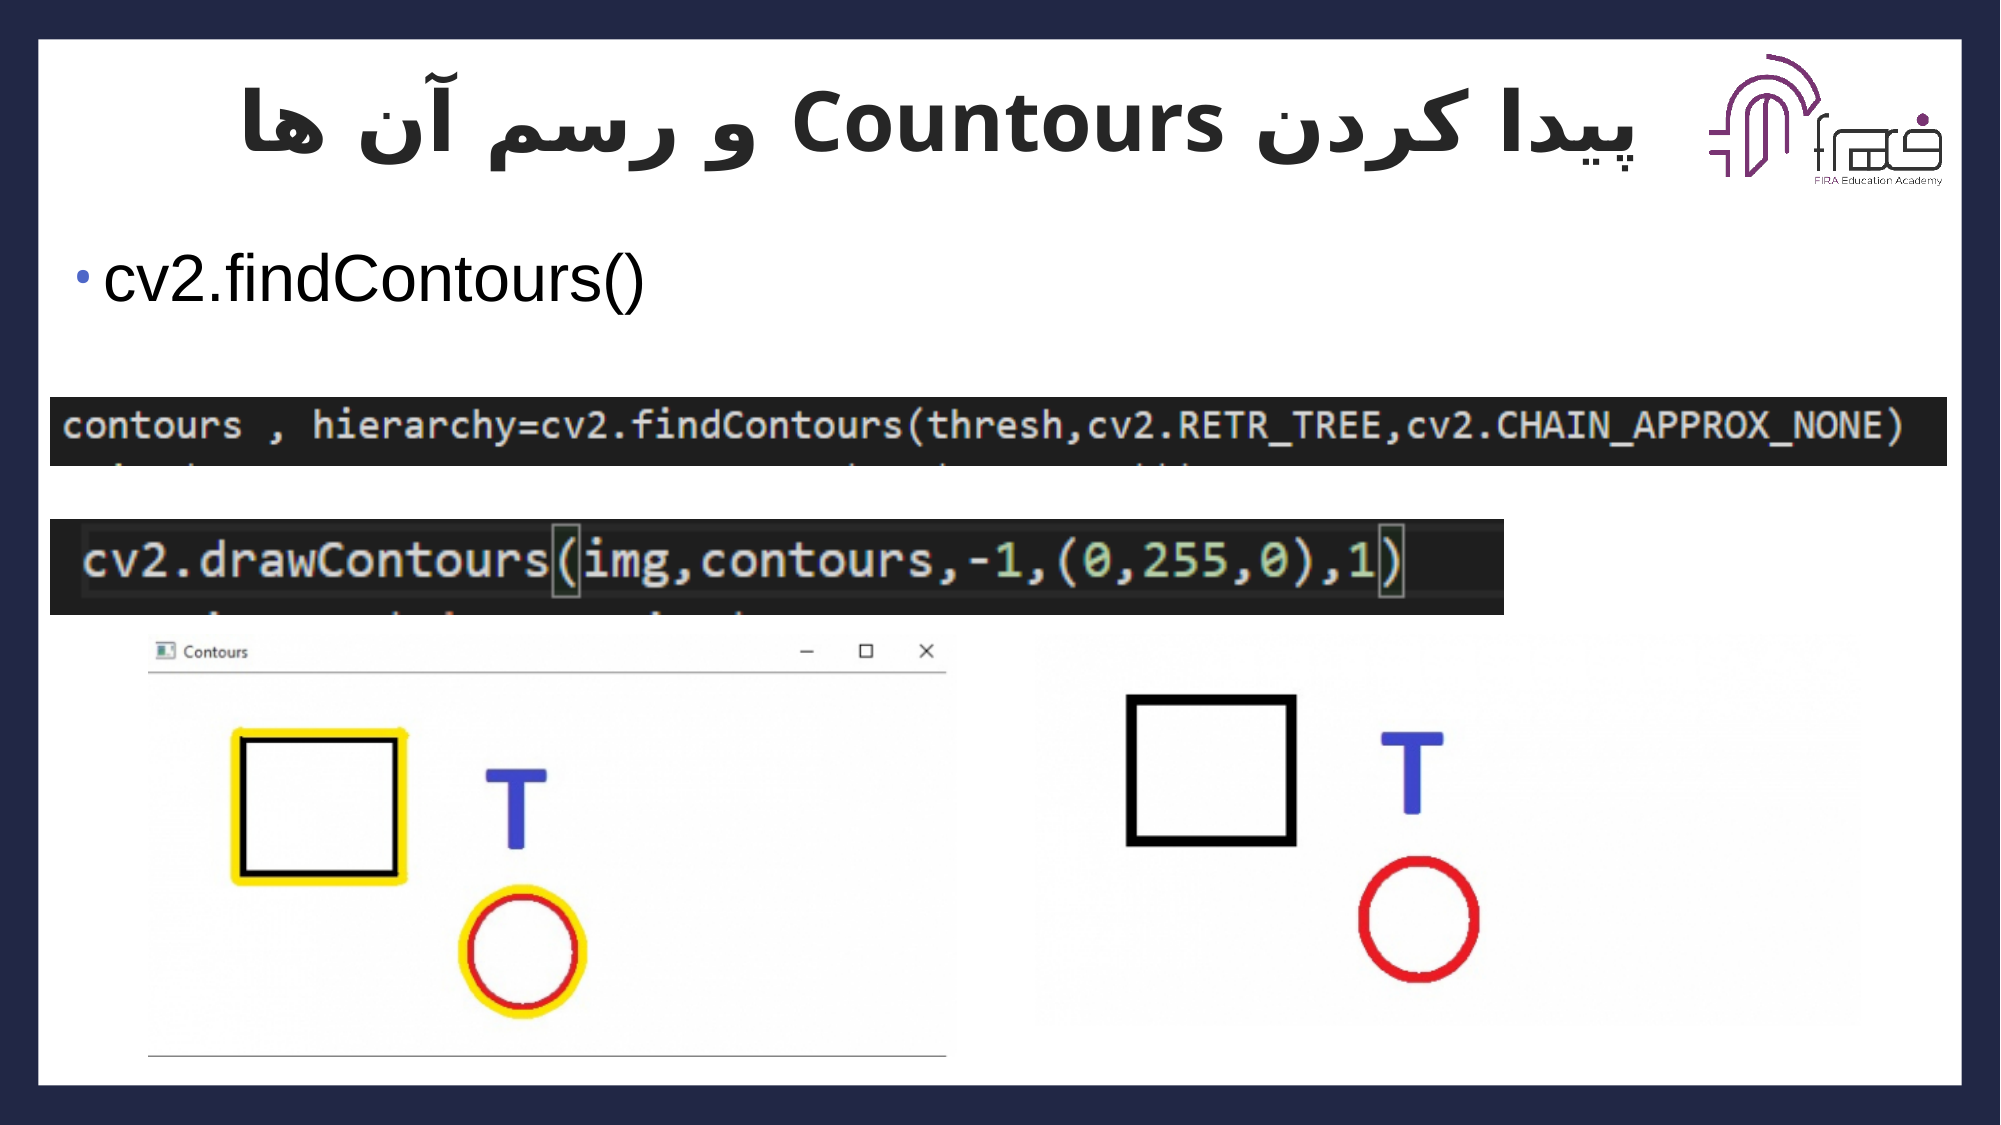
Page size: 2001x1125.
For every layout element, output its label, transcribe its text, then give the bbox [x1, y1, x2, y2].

list cv2.findContours() [50, 205, 1942, 355]
picture [1709, 54, 1942, 186]
picture [148, 634, 957, 1057]
picture [1034, 634, 1861, 1026]
picture [50, 519, 1504, 615]
title پیدا کردن Countours و رسم آن ها [176, 67, 1655, 183]
picture [50, 397, 1947, 466]
